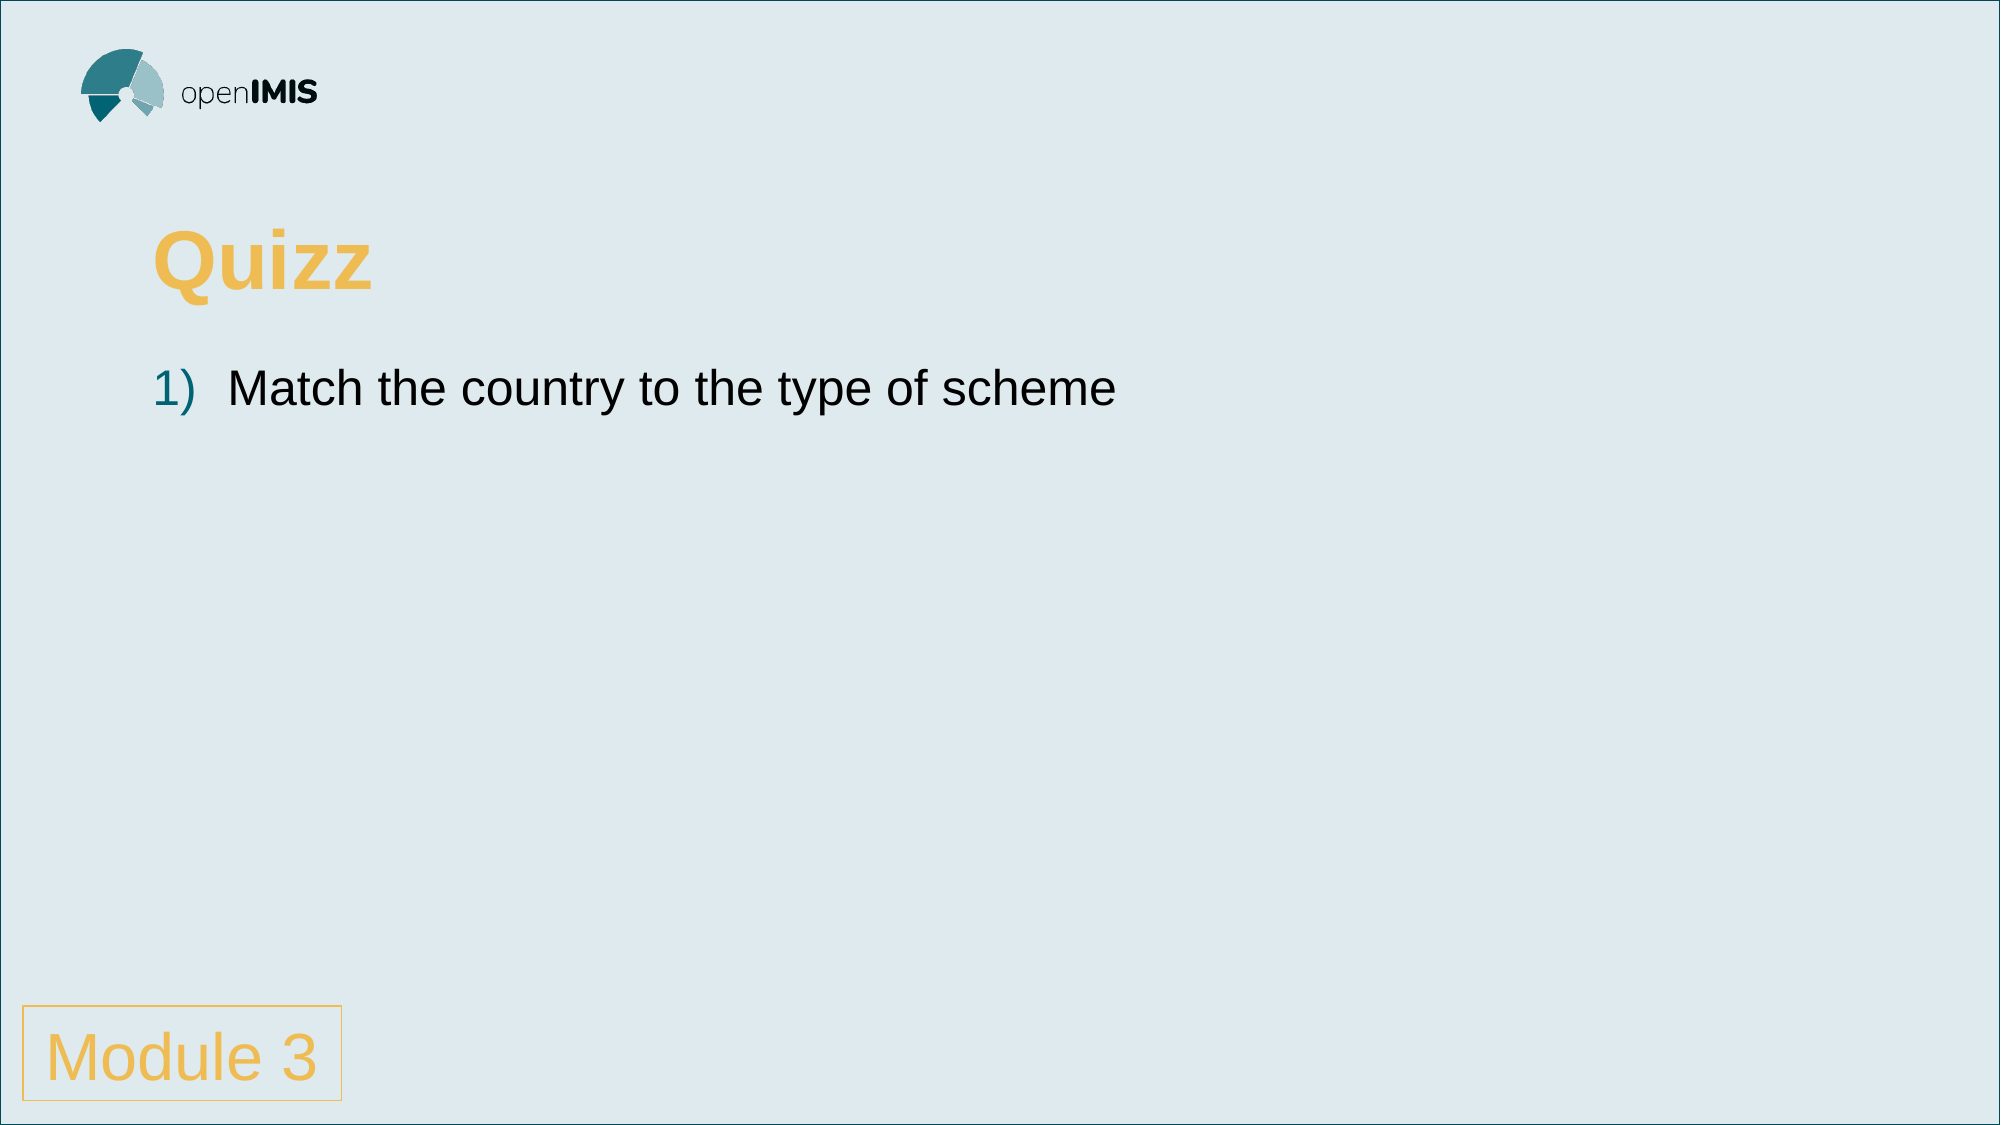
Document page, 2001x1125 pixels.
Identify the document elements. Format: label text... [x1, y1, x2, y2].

text_box Module 3 [22, 1005, 342, 1101]
list Match the country to the type of scheme [137, 355, 1863, 1014]
title Quizz [137, 185, 1863, 340]
text_box [0, 0, 2000, 1125]
